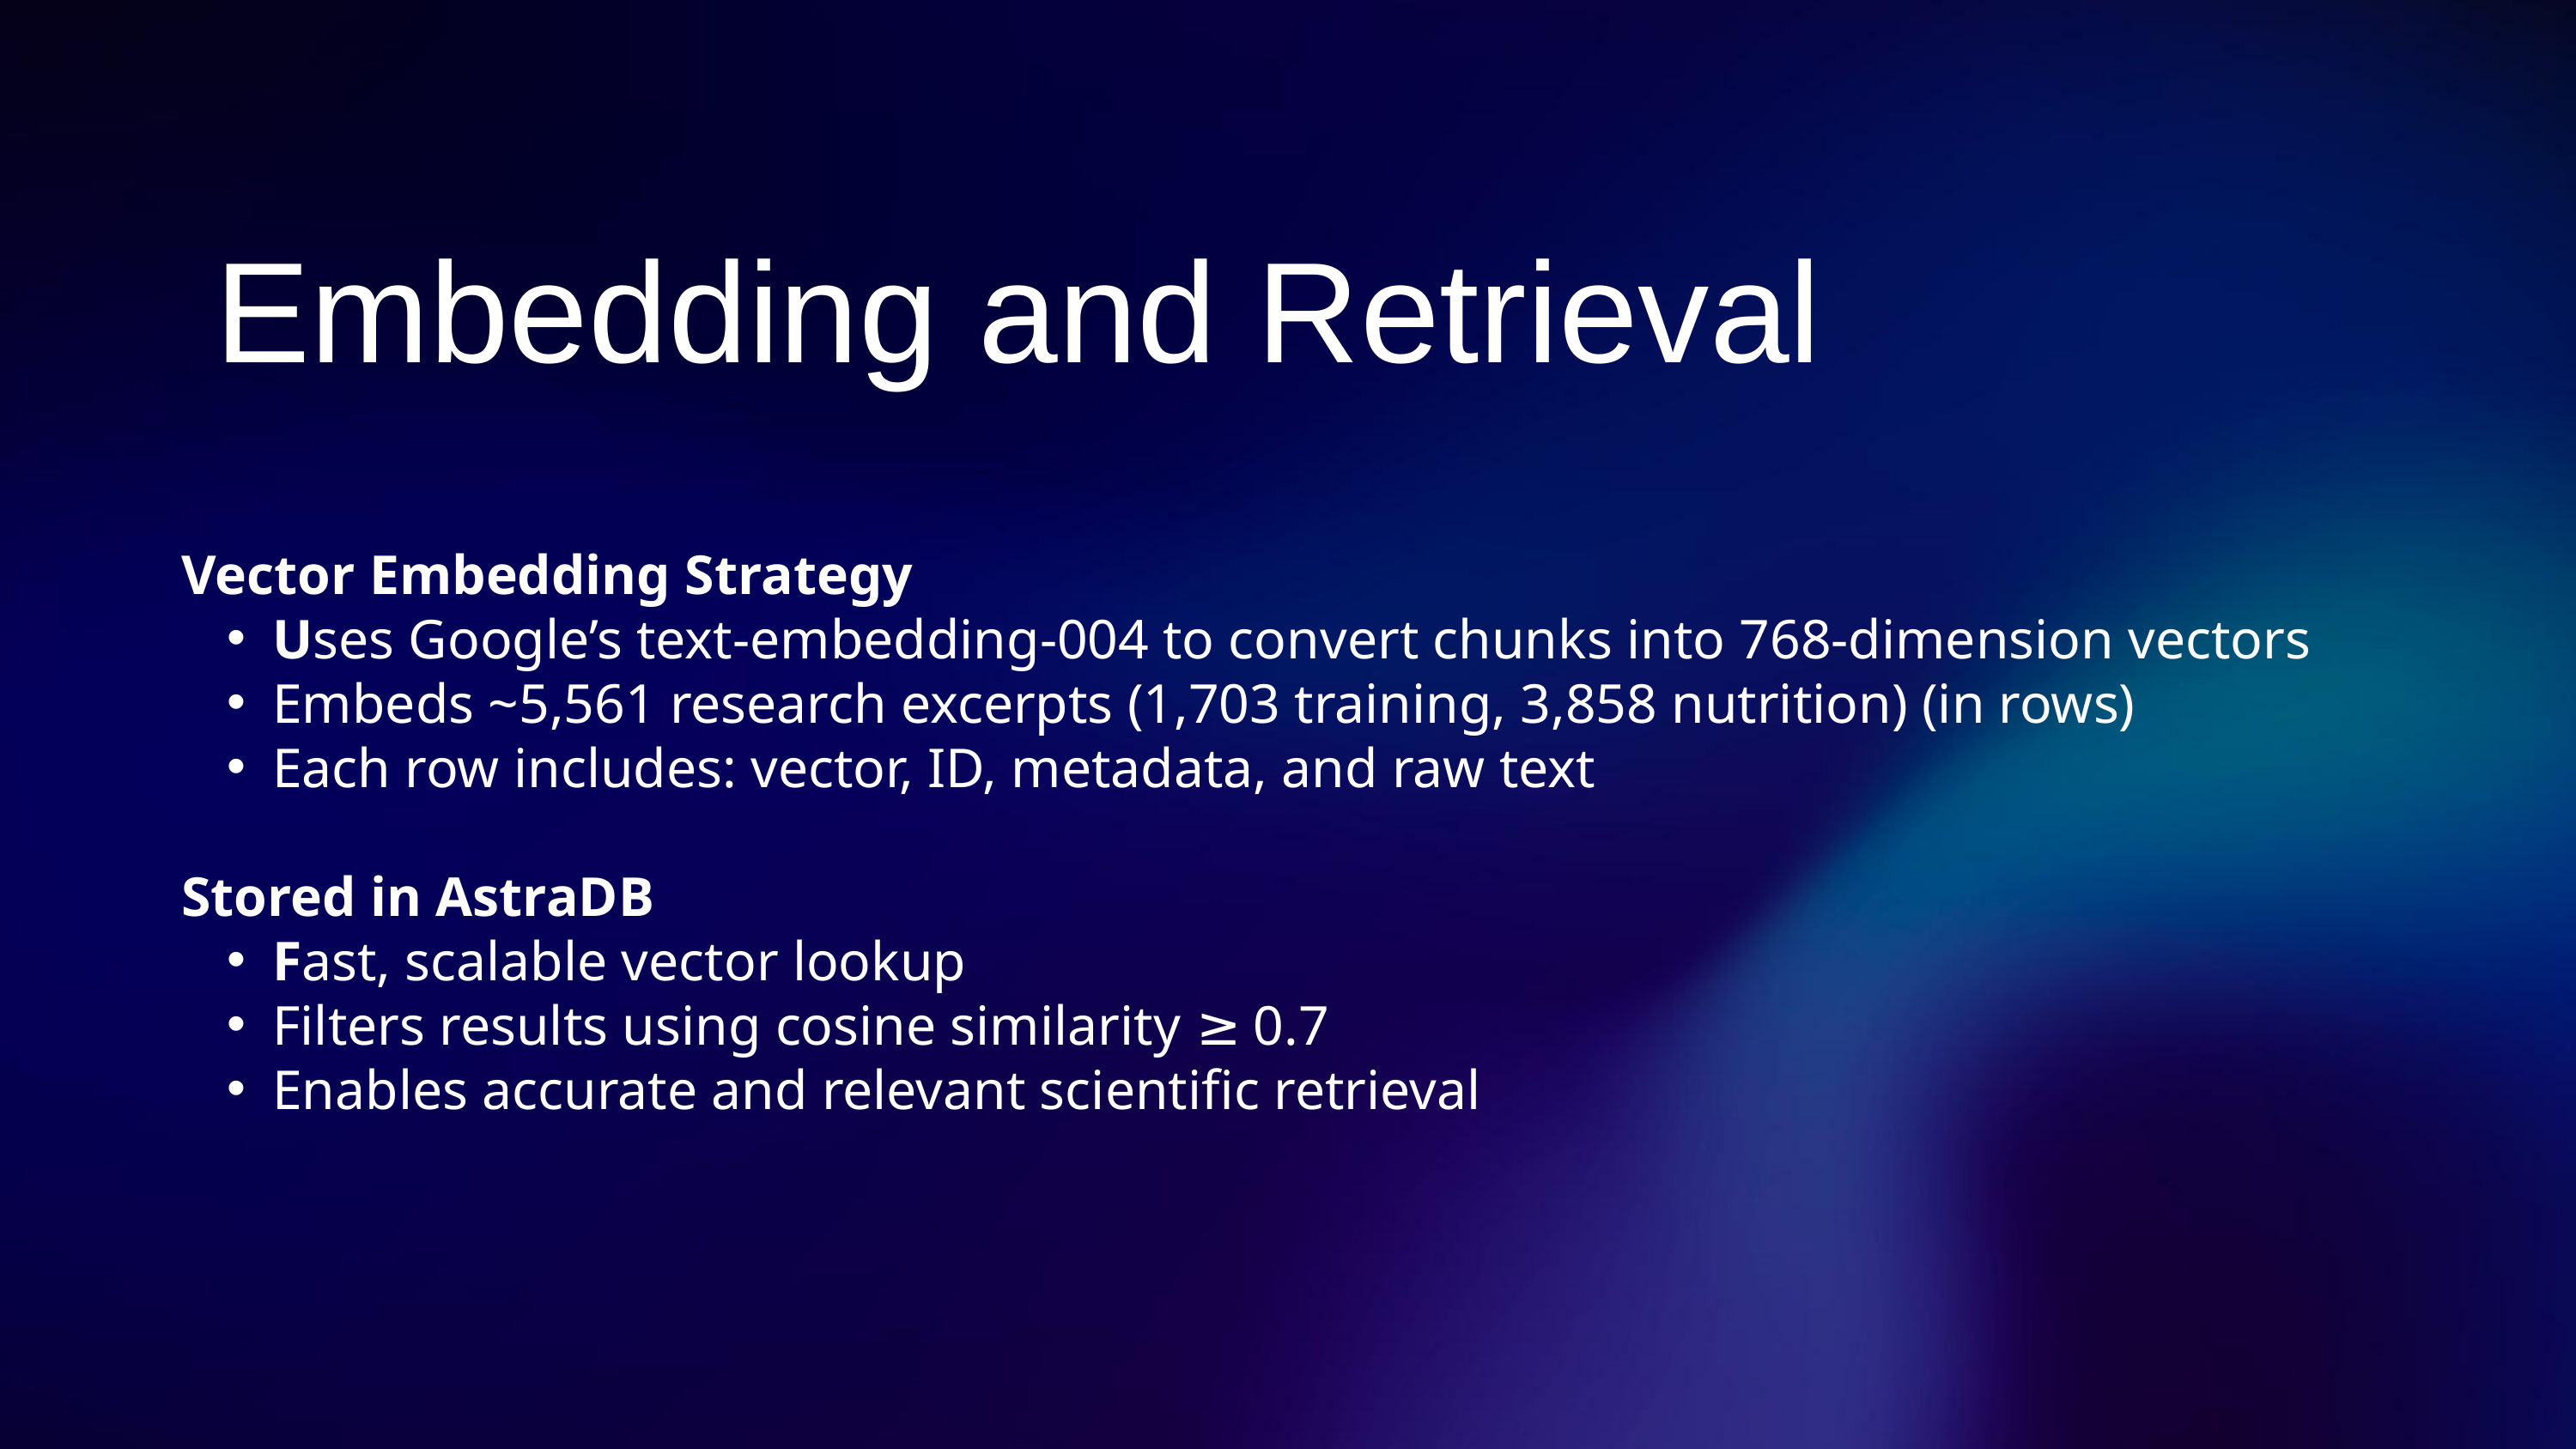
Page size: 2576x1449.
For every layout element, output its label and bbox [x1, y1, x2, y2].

text_box [180, 540, 2398, 1190]
text_box [0, 0, 2576, 1449]
text_box [214, 223, 2361, 453]
